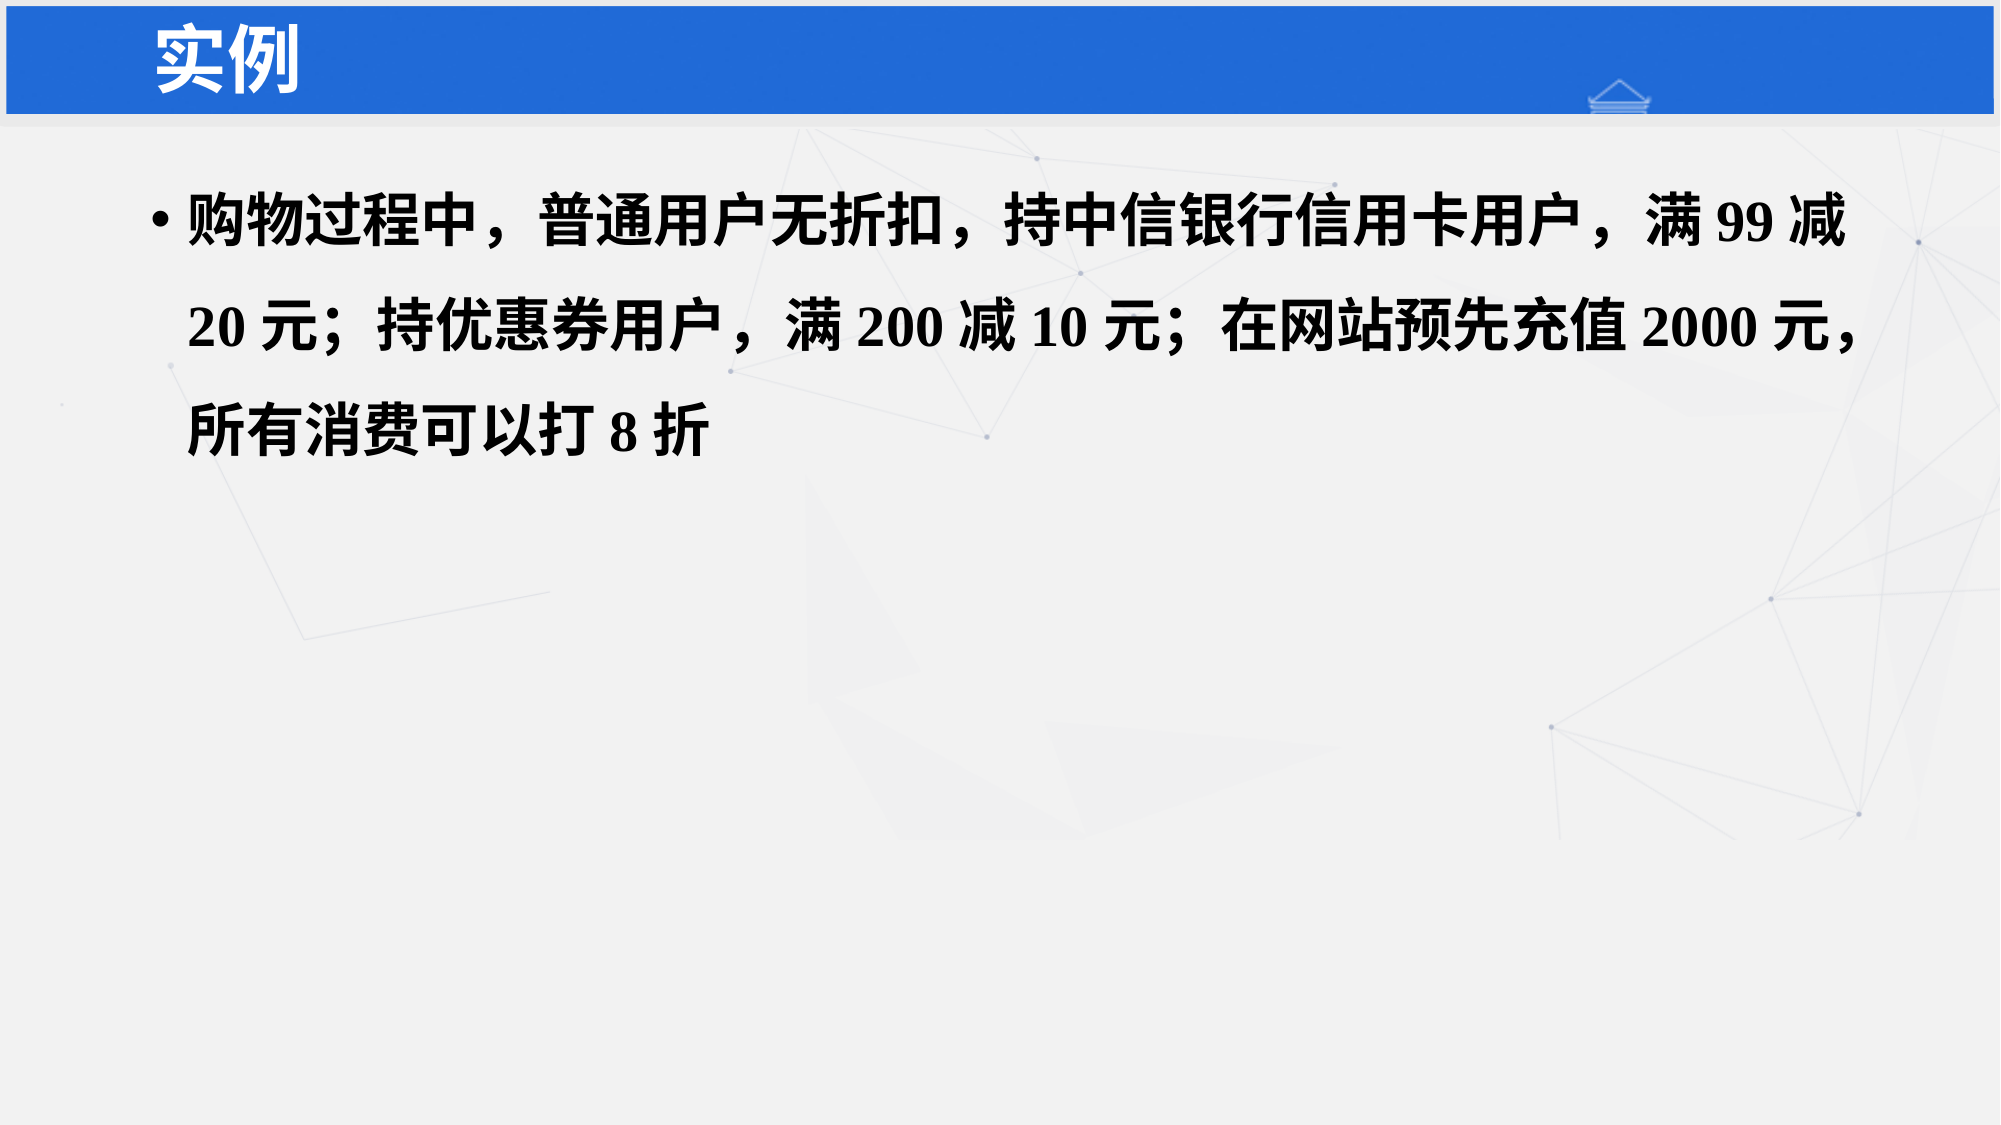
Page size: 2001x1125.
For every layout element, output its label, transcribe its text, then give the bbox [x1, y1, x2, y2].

picture [0, 129, 2000, 840]
title 实例 [137, 1, 1863, 125]
picture [7, 7, 137, 114]
picture [1863, 7, 1993, 114]
list 购物过程中，普通用户无折扣，持中信银行信用卡用户，满99减20元；持优惠券用户，满200减10元；在网站预先充值2000元，所有消费可以打8折 [135, 141, 1880, 1082]
